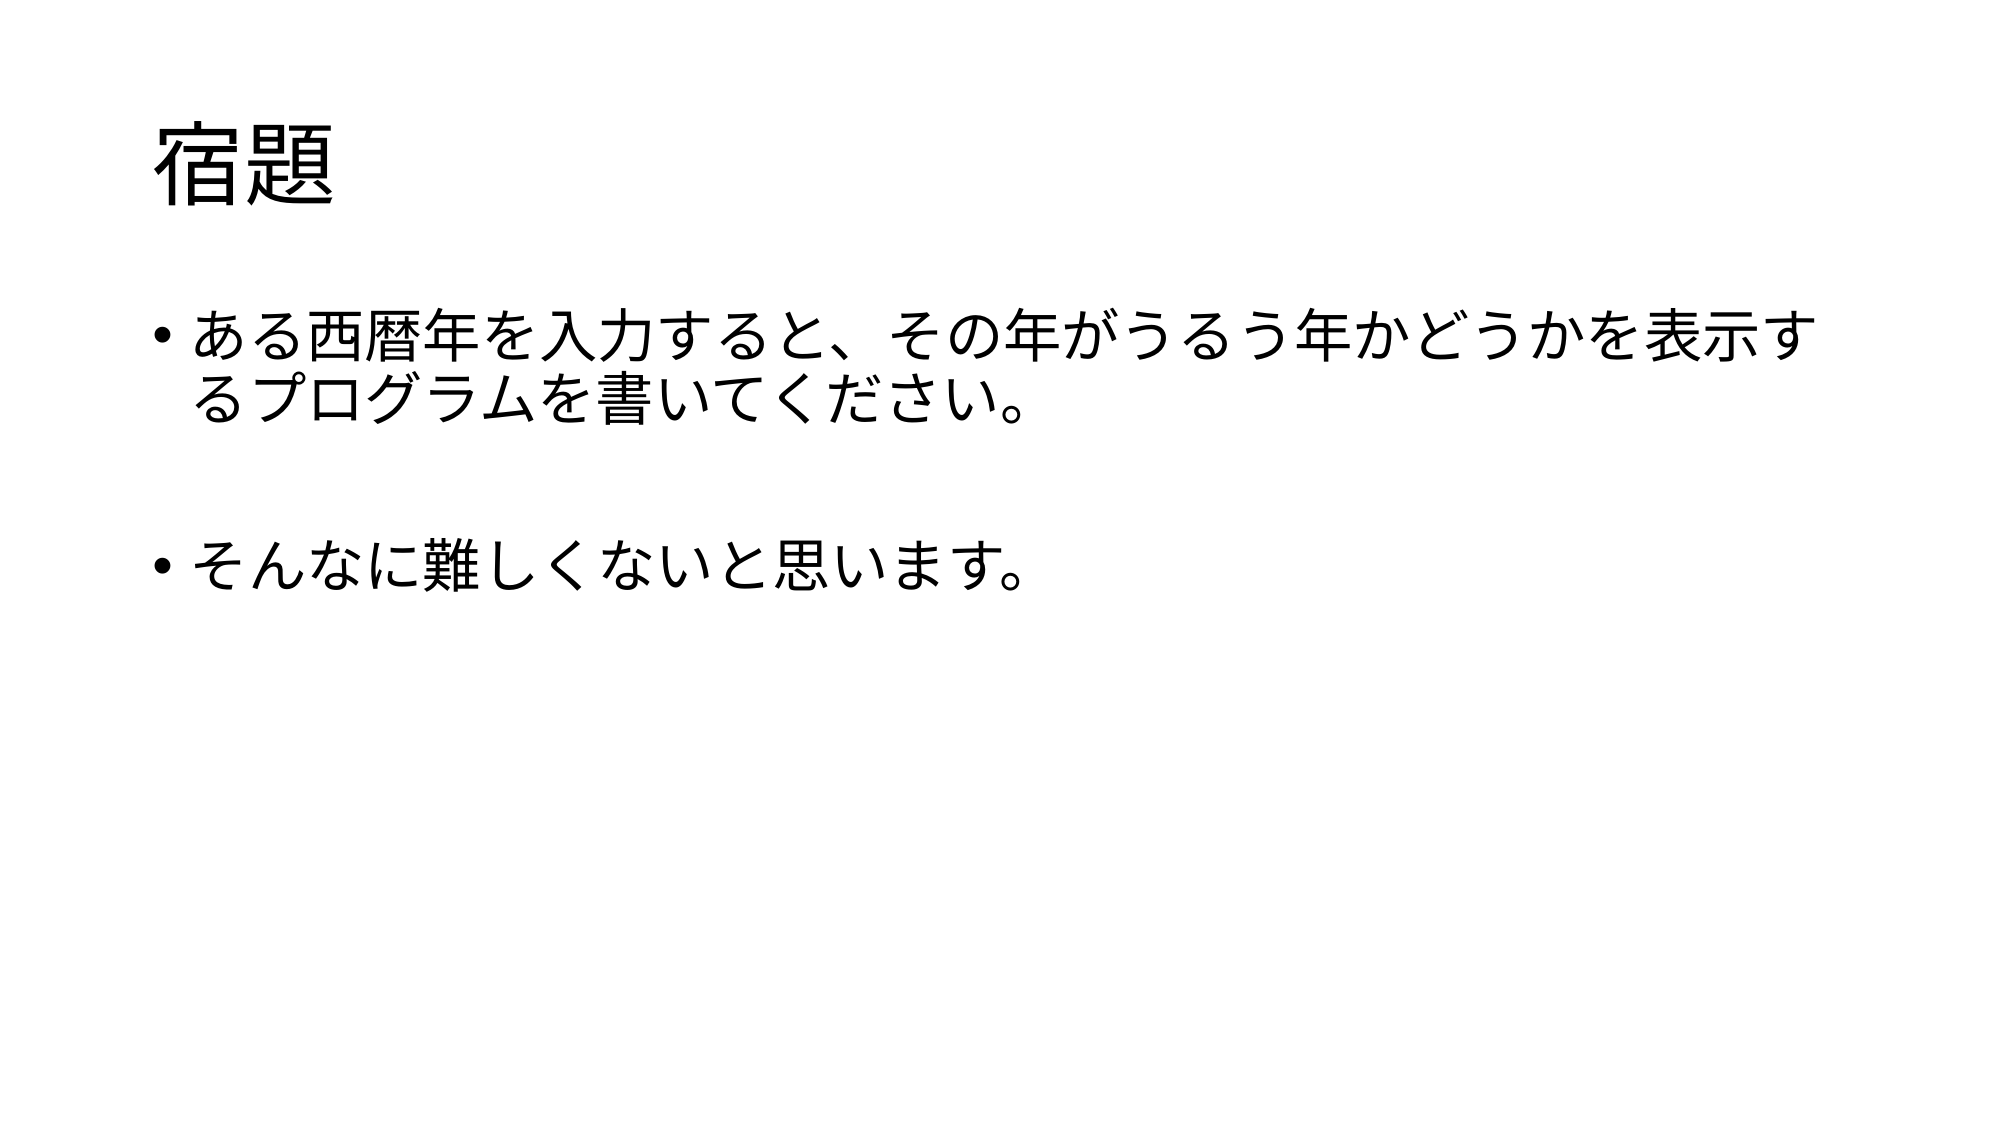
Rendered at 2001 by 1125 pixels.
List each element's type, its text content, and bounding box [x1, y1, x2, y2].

list ある西暦年を入力すると、その年がうるう年かどうかを表示するプログラムを書いてください。 そんなに難しくないと思います。 [137, 299, 1863, 1014]
title 宿題 [137, 59, 1863, 278]
